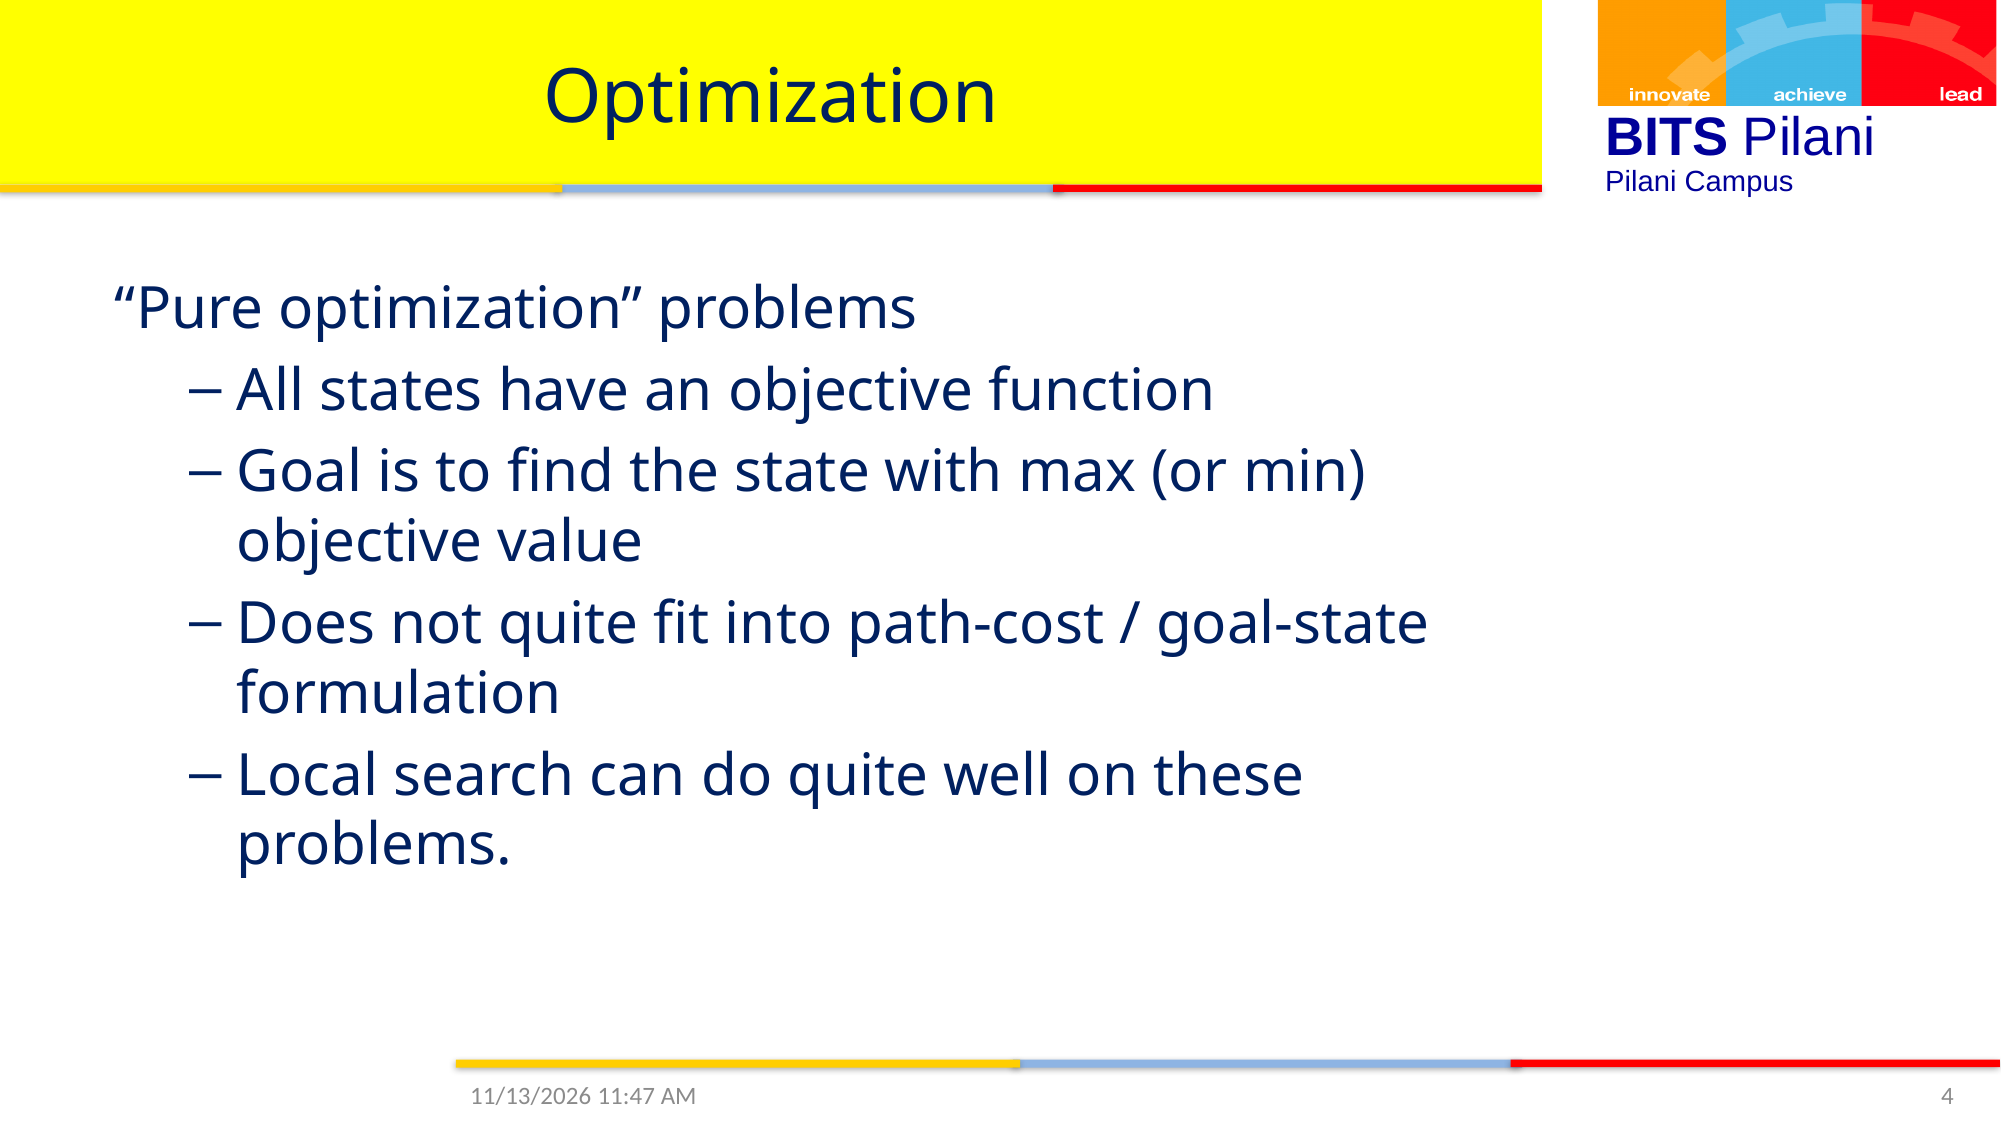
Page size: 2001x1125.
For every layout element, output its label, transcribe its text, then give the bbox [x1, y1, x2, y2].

slide_number 4 [1749, 1065, 1969, 1125]
list “Pure optimization” problems All states have an objective function Goal is to find the state with max (or min) objective value Does not quite fit into path-cost / goal-state formulation Local search can do quite well on these problems. [99, 262, 1523, 1006]
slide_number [455, 1065, 922, 1125]
picture [1597, 0, 1997, 106]
title Optimization [0, 0, 1543, 185]
